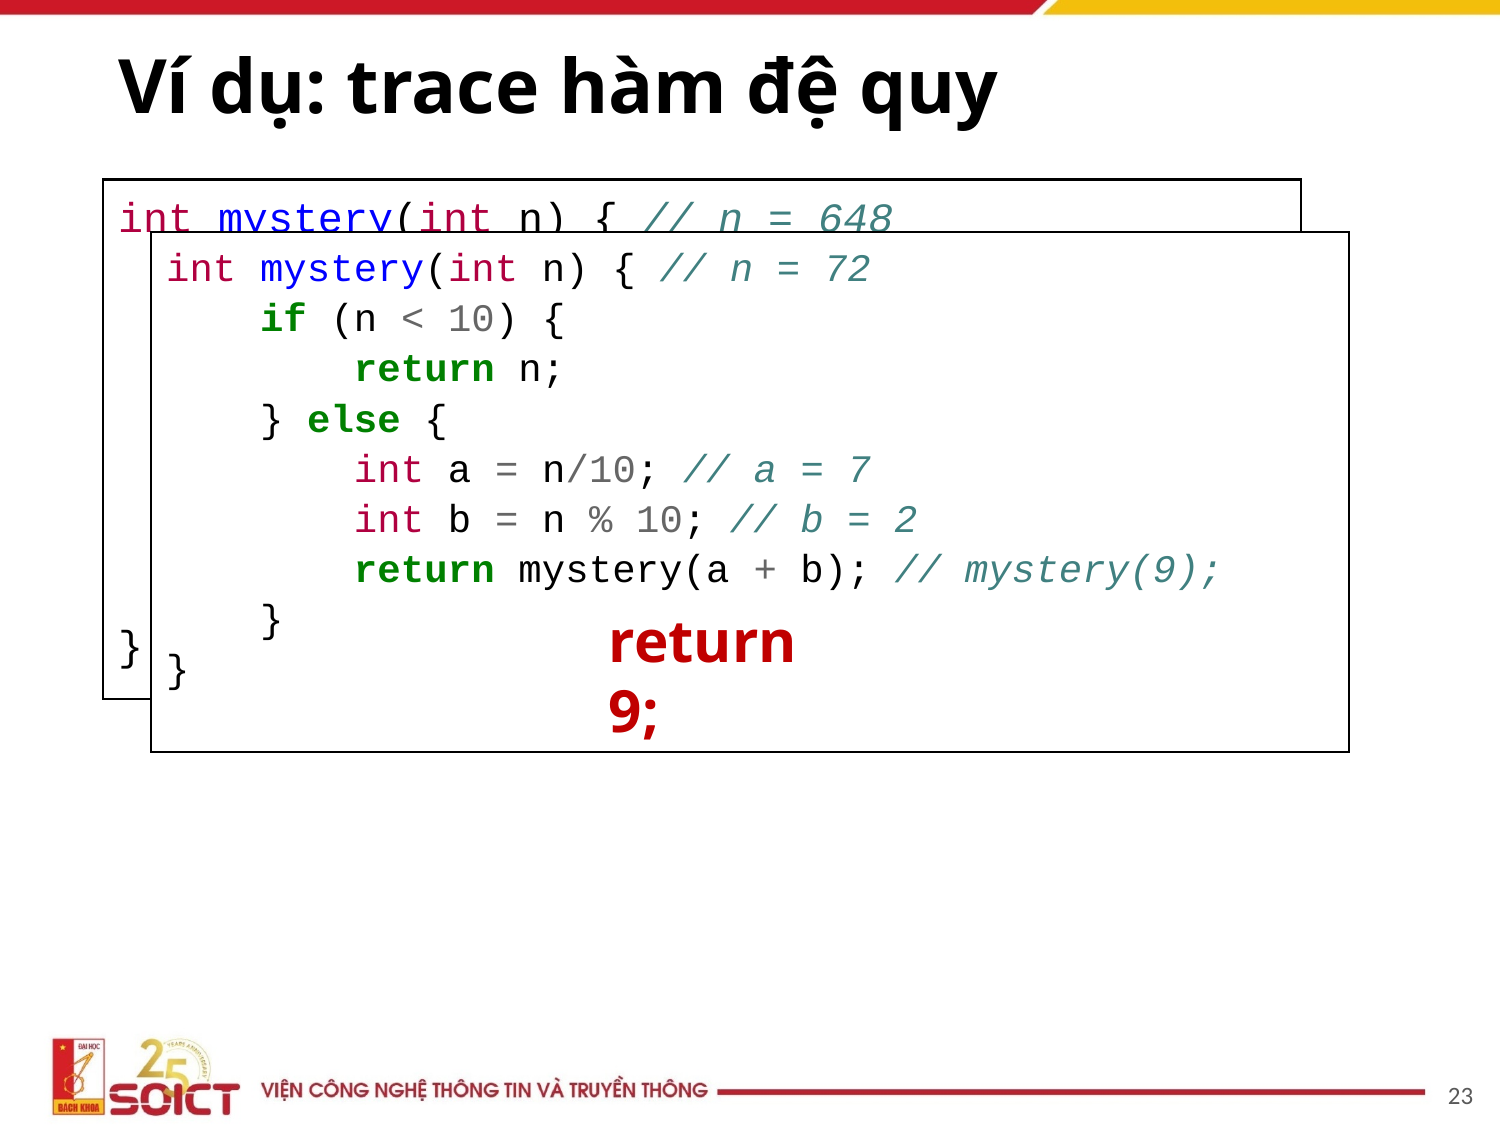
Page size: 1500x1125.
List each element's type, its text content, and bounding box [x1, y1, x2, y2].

title Ví dụ: trace hàm đệ quy [103, 24, 1397, 155]
slide_number 23 [1300, 1065, 1489, 1125]
text_box return 9; [594, 596, 859, 752]
text_box int mystery(int n) { // n = 72 if (n < 10) { return n; } else { int a = n/10; // a = 7 int b = n % 10; // b = 2 return mystery(a + b); // mystery(9); } } [150, 231, 1350, 753]
list int mystery(int n) { // n = 648 if (n < 10) { return n; } else { int a = n/10; // a = 64 int b = n % 10; // b = 8 return mystery(a + b); // mystery(72); } } [102, 178, 1302, 700]
picture [0, 0, 1500, 1125]
